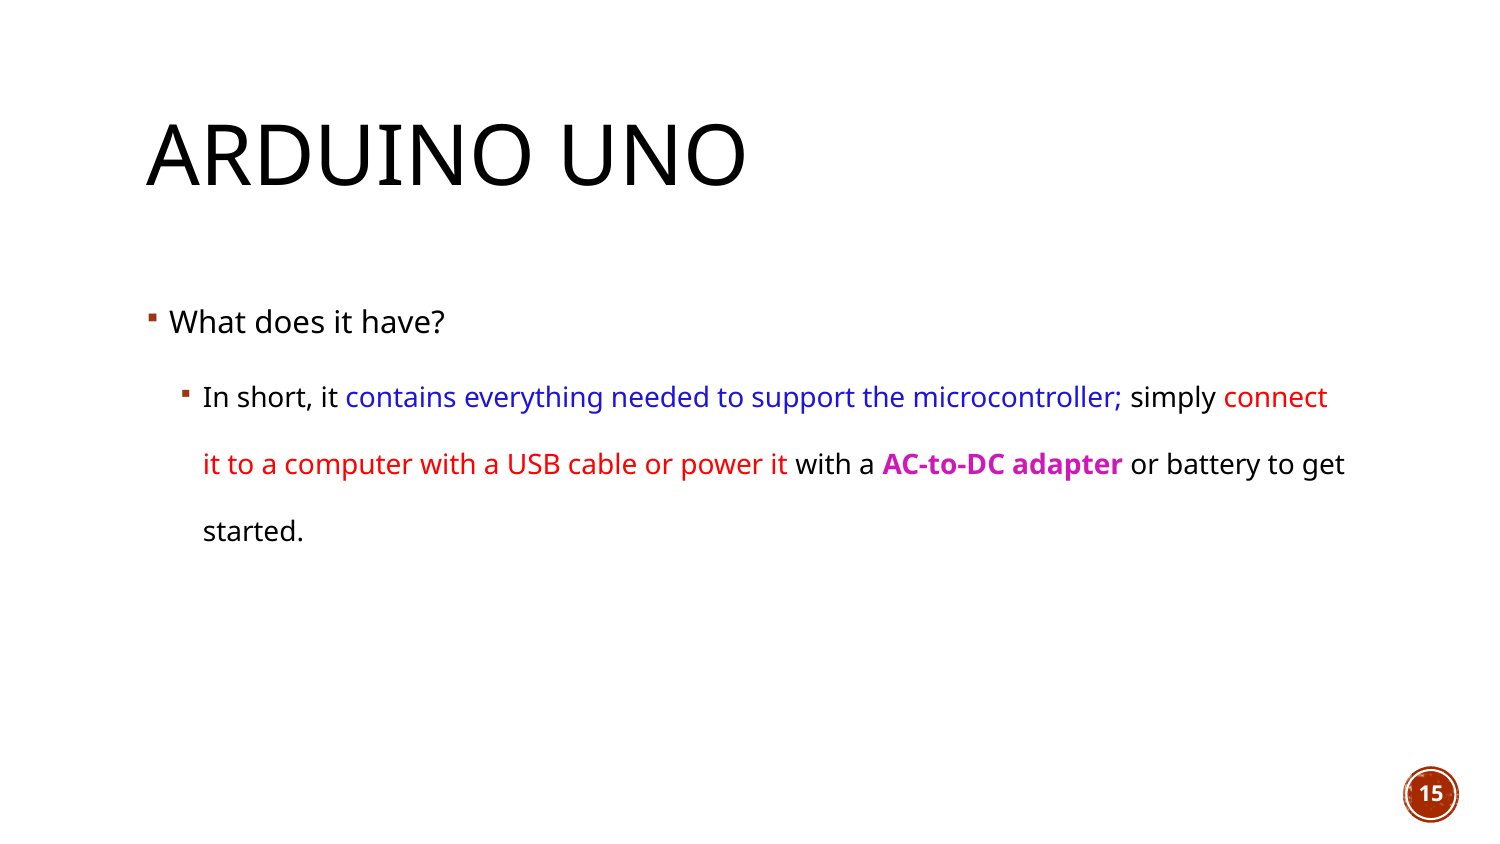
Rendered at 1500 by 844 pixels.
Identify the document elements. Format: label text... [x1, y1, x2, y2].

list What does it have? In short, it contains everything needed to support the microcontroller; simply connect it to a computer with a USB cable or power it with a AC-to-DC adapter or battery to get started. [131, 257, 1367, 760]
slide_number 15 [1391, 771, 1471, 817]
title Arduino uno [131, 59, 1370, 258]
